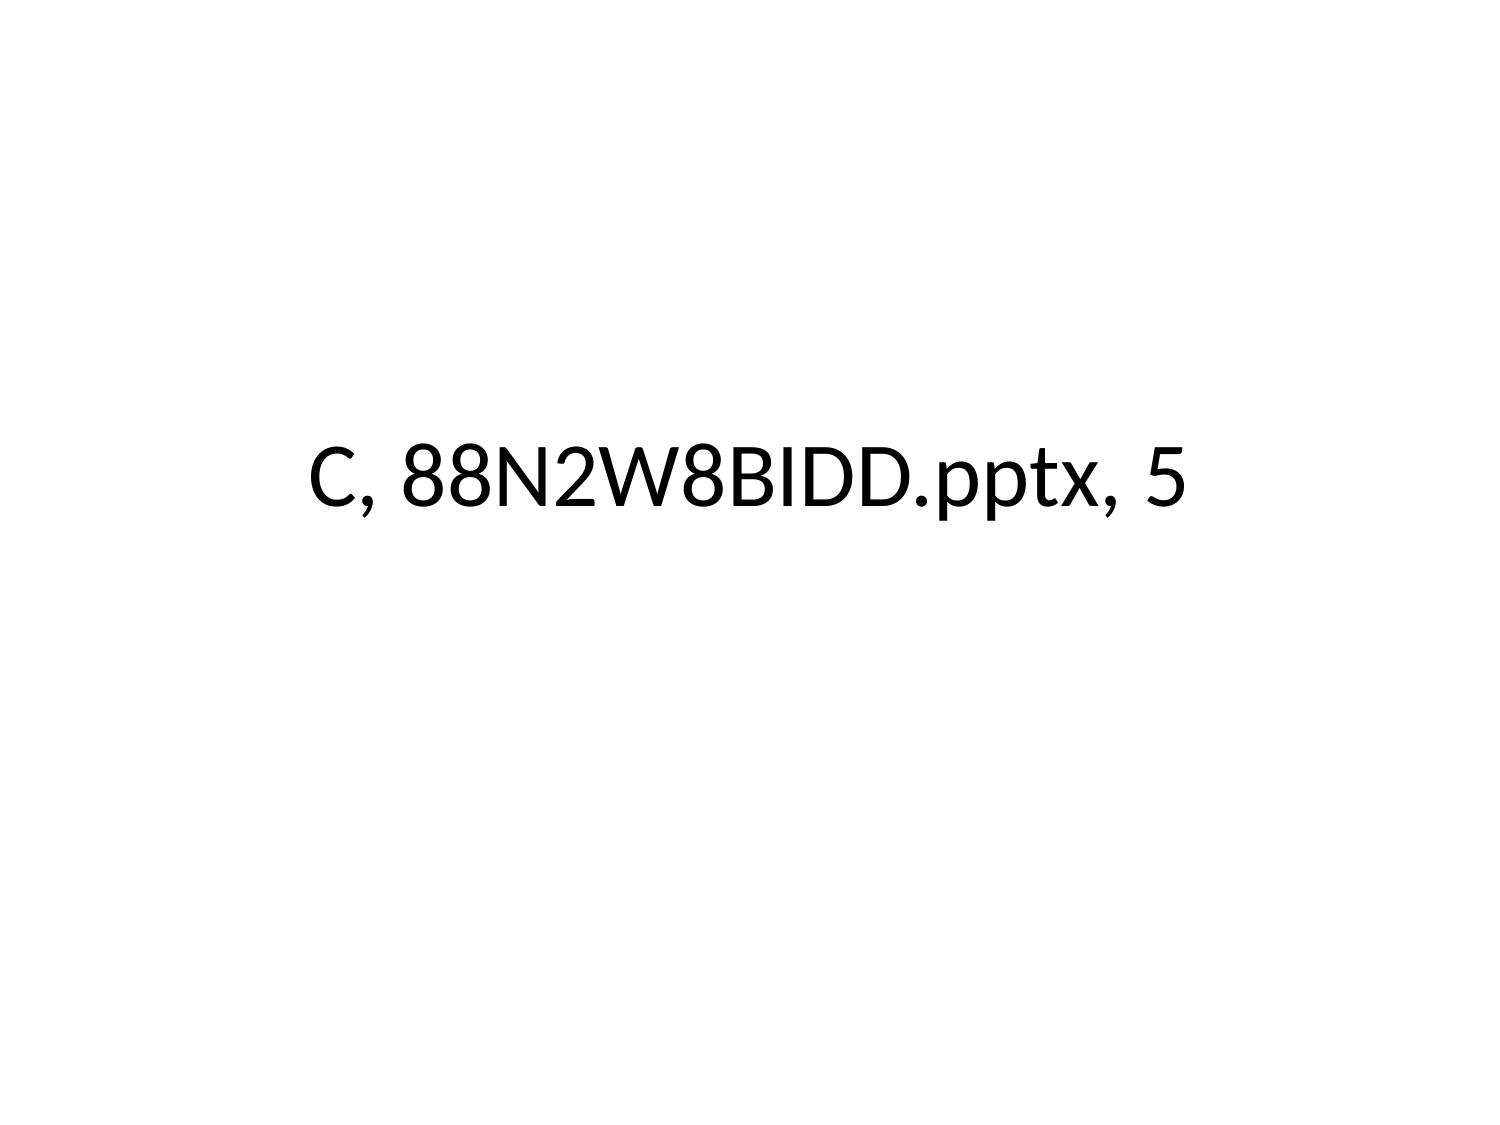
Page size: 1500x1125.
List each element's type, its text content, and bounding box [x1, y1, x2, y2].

title C, 88N2W8BIDD.pptx, 5 [112, 349, 1388, 591]
